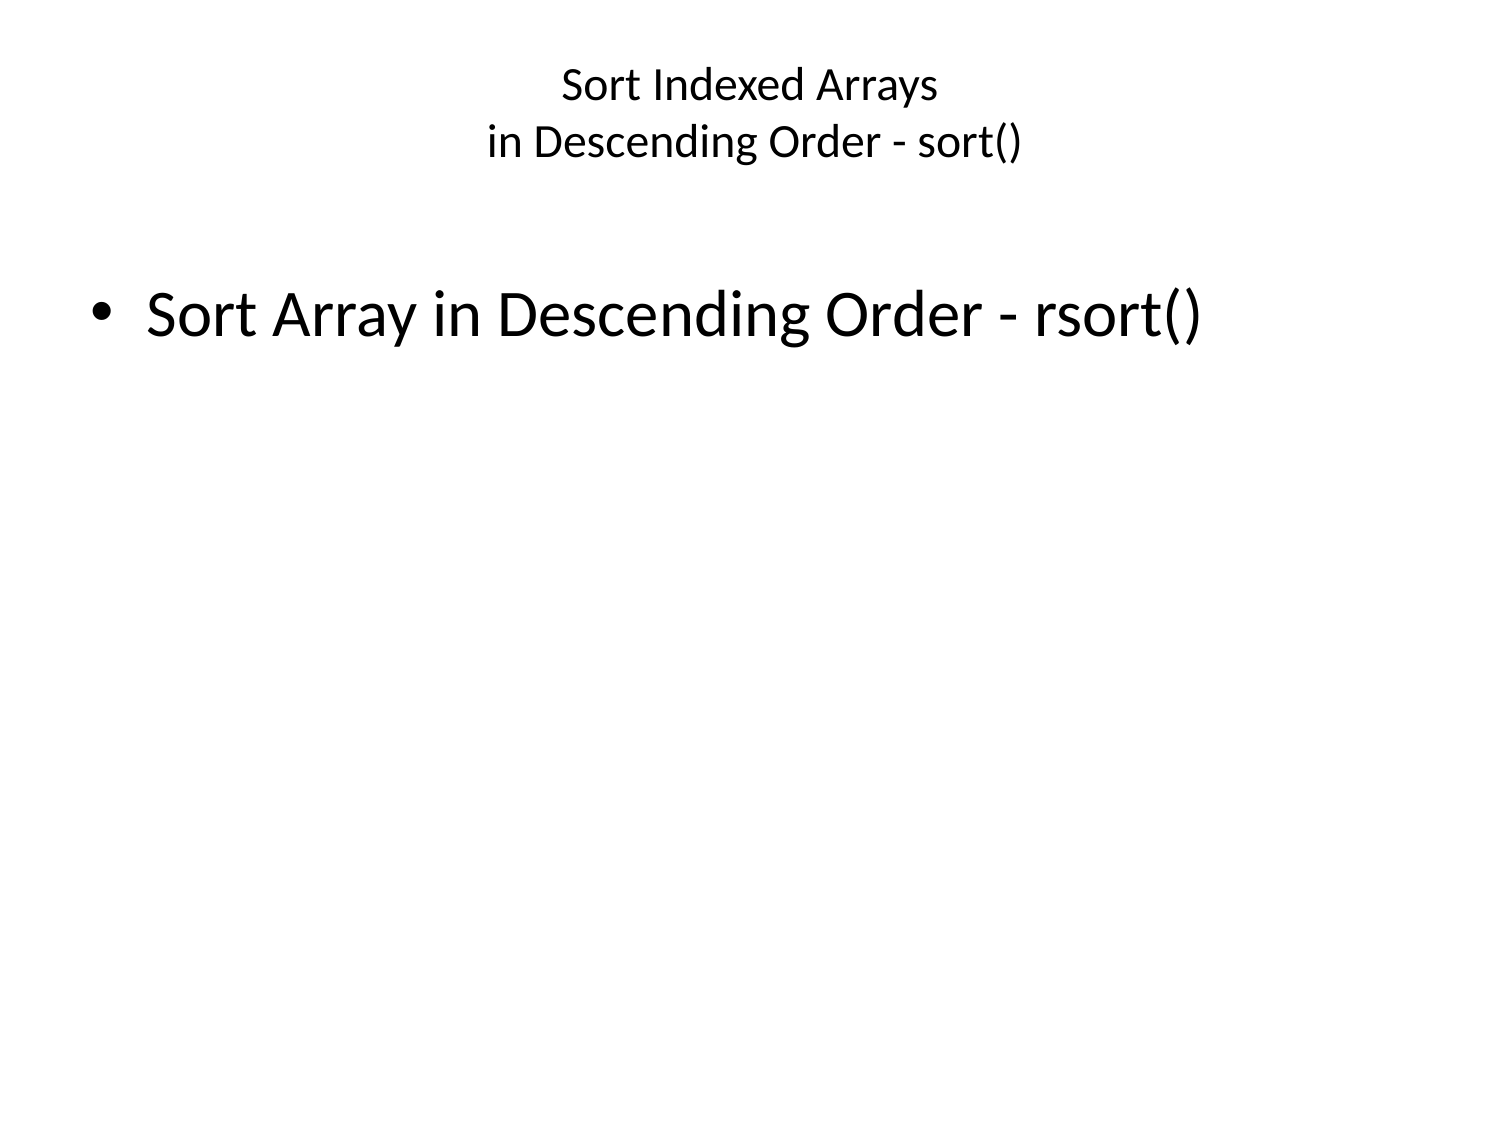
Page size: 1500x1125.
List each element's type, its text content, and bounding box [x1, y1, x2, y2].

title Sort Indexed Arrays in Descending Order - sort() [75, 45, 1425, 233]
list Sort Array in Descending Order - rsort() [75, 262, 1425, 1005]
